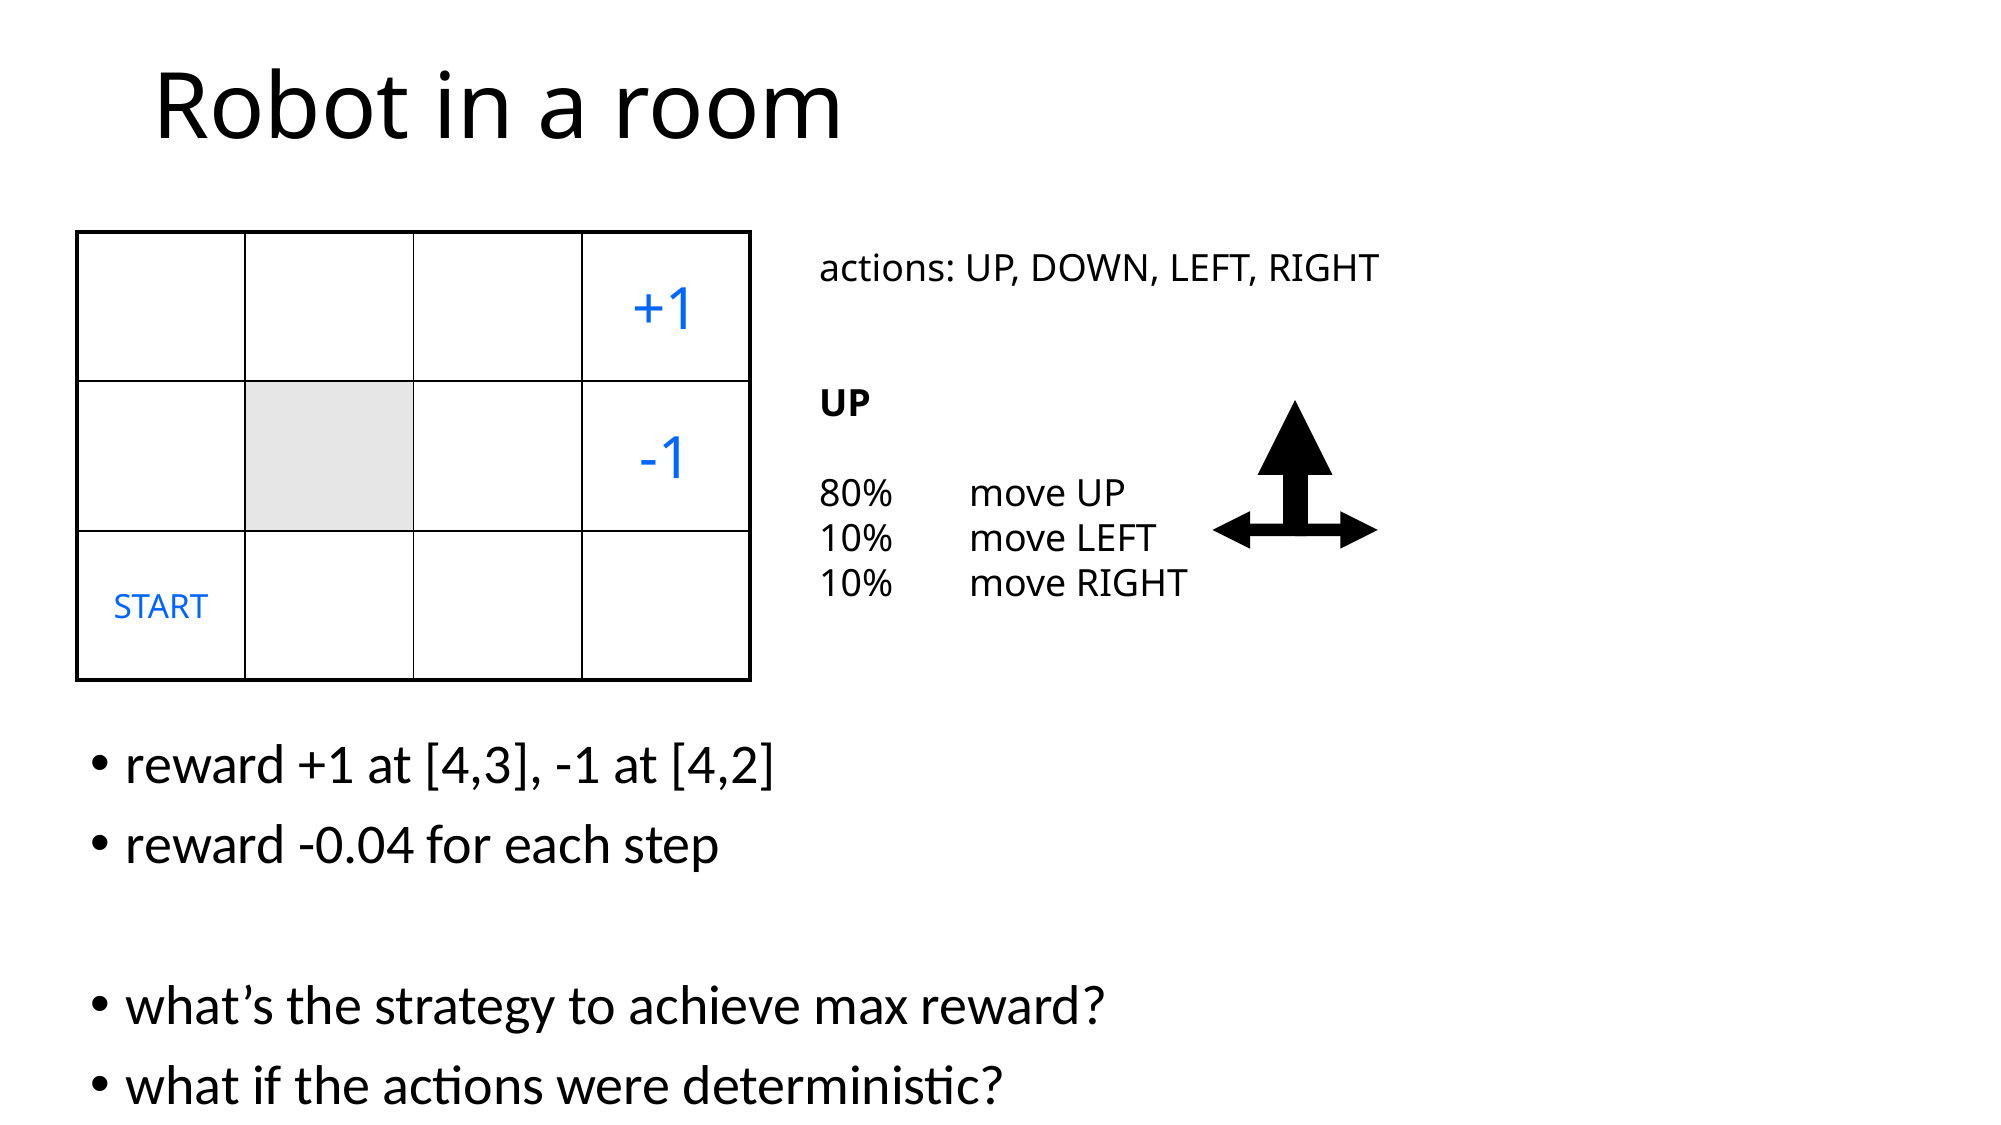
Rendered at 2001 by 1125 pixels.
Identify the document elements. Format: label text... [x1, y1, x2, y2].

table_cell [79, 382, 244, 530]
text_box actions: UP, DOWN, LEFT, RIGHT UP 80% move UP 10% move LEFT 10% move RIGHT [804, 236, 1438, 612]
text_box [1212, 399, 1378, 530]
text_box reward +1 at [4,3], -1 at [4,2] reward -0.04 for each step what’s the strategy to achieve max reward? what if the actions were deterministic? [74, 727, 1425, 1125]
table_cell START [79, 532, 244, 678]
table_header [414, 234, 581, 380]
table_cell [414, 382, 581, 530]
table_cell -1 [583, 382, 748, 530]
table_header [246, 234, 413, 380]
table_header [79, 234, 244, 380]
table_cell [583, 532, 748, 678]
table_header +1 [583, 234, 748, 380]
title Robot in a room [137, 0, 1863, 218]
table_cell [246, 532, 413, 678]
table_cell [414, 532, 581, 678]
table_cell [246, 382, 413, 530]
